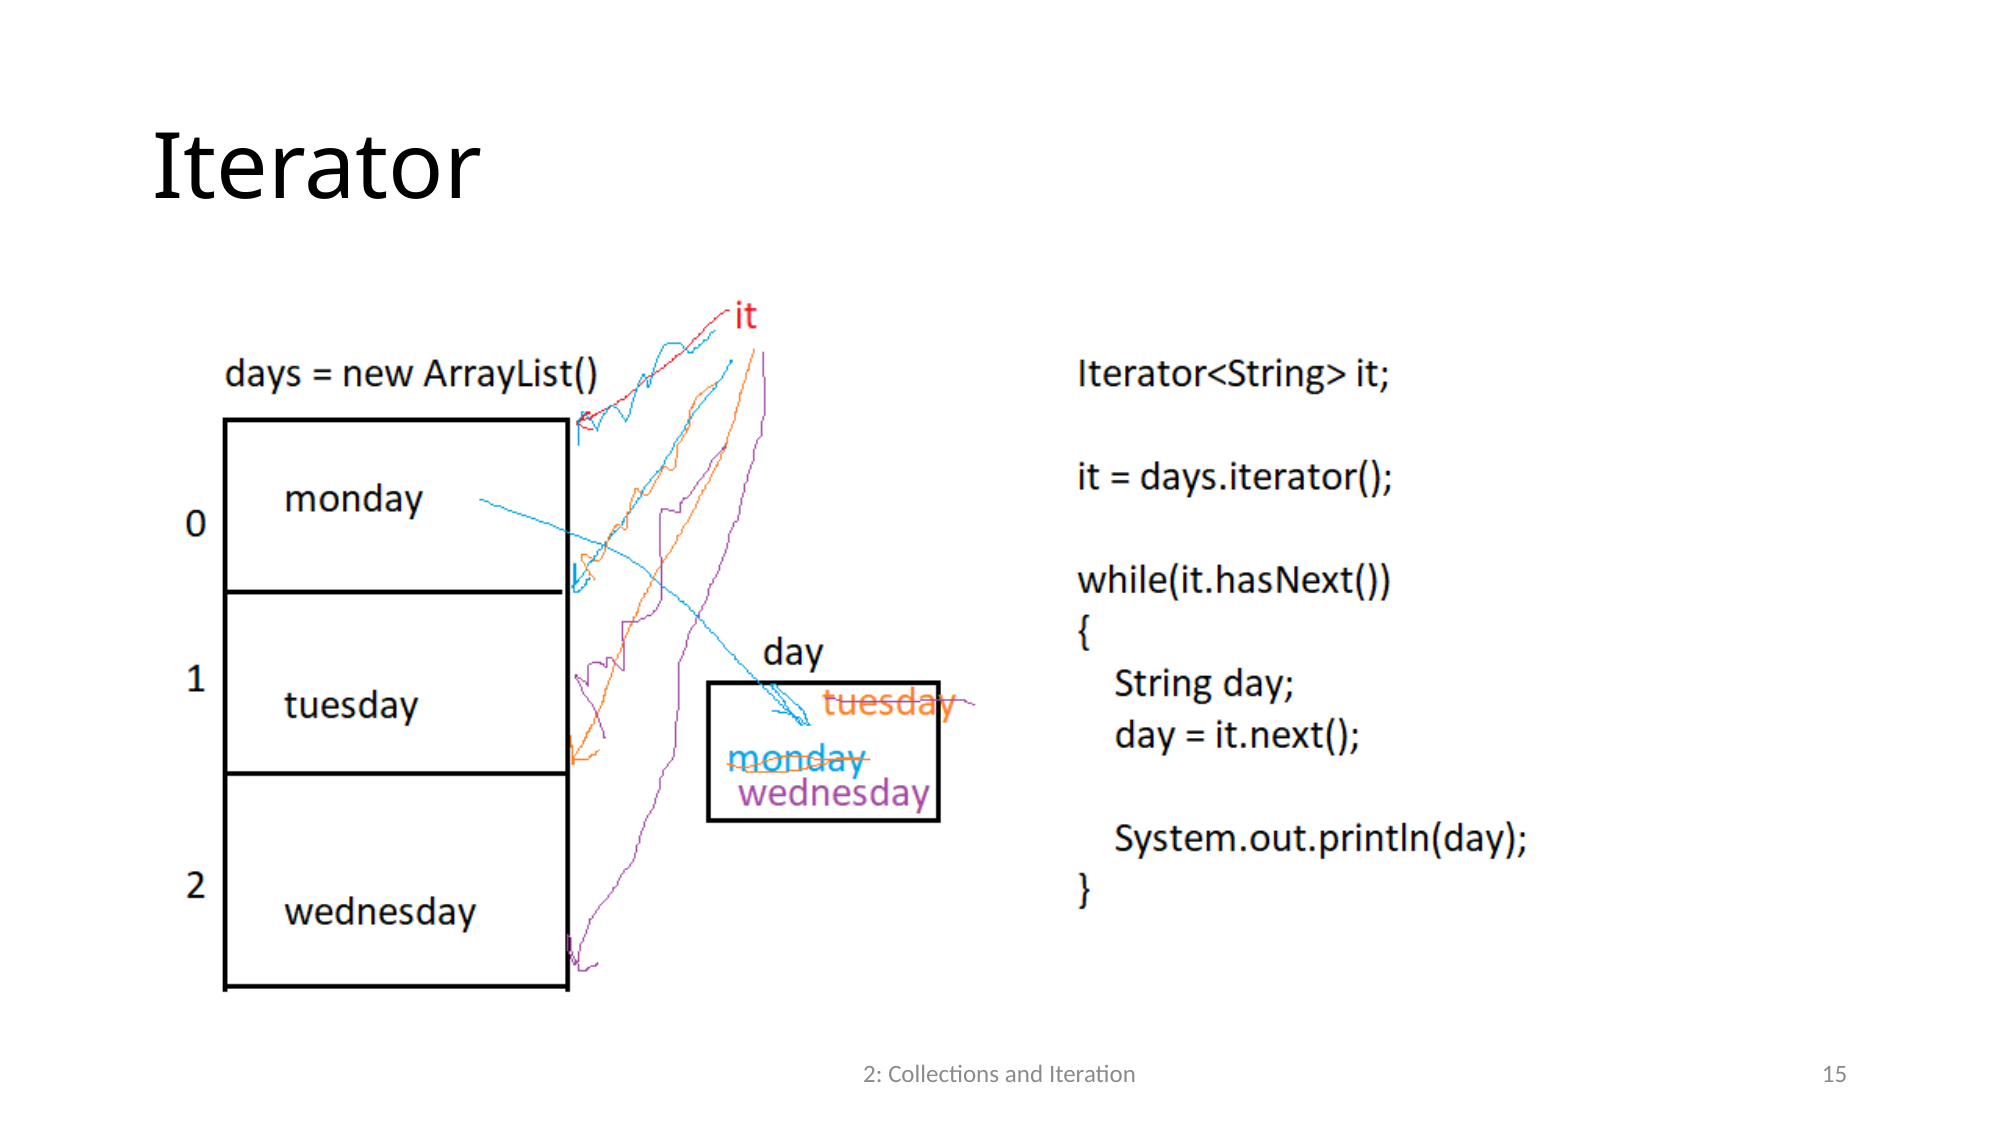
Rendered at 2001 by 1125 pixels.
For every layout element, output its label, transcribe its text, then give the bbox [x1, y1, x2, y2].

picture [162, 277, 1548, 1025]
footer 2: Collections and Iteration [662, 1042, 1338, 1103]
slide_number 15 [1412, 1042, 1863, 1103]
title Iterator [137, 59, 1863, 278]
